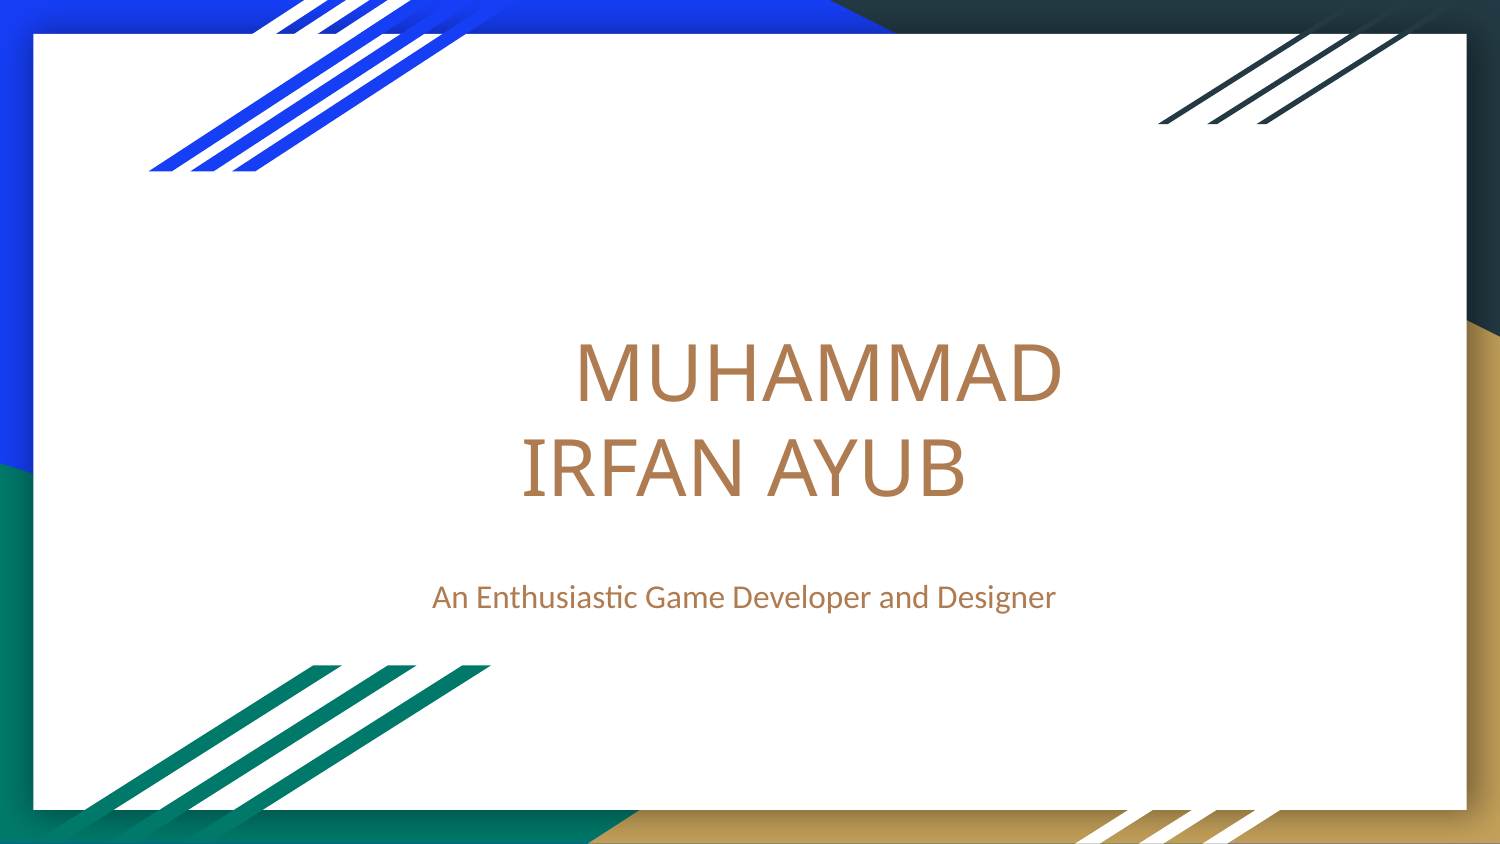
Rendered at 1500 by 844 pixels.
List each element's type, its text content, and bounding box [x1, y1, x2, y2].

title MUHAMMAD IRFAN AYUB [304, 298, 1185, 537]
subtitle An Enthusiastic Game Developer and Designer [304, 559, 1185, 646]
